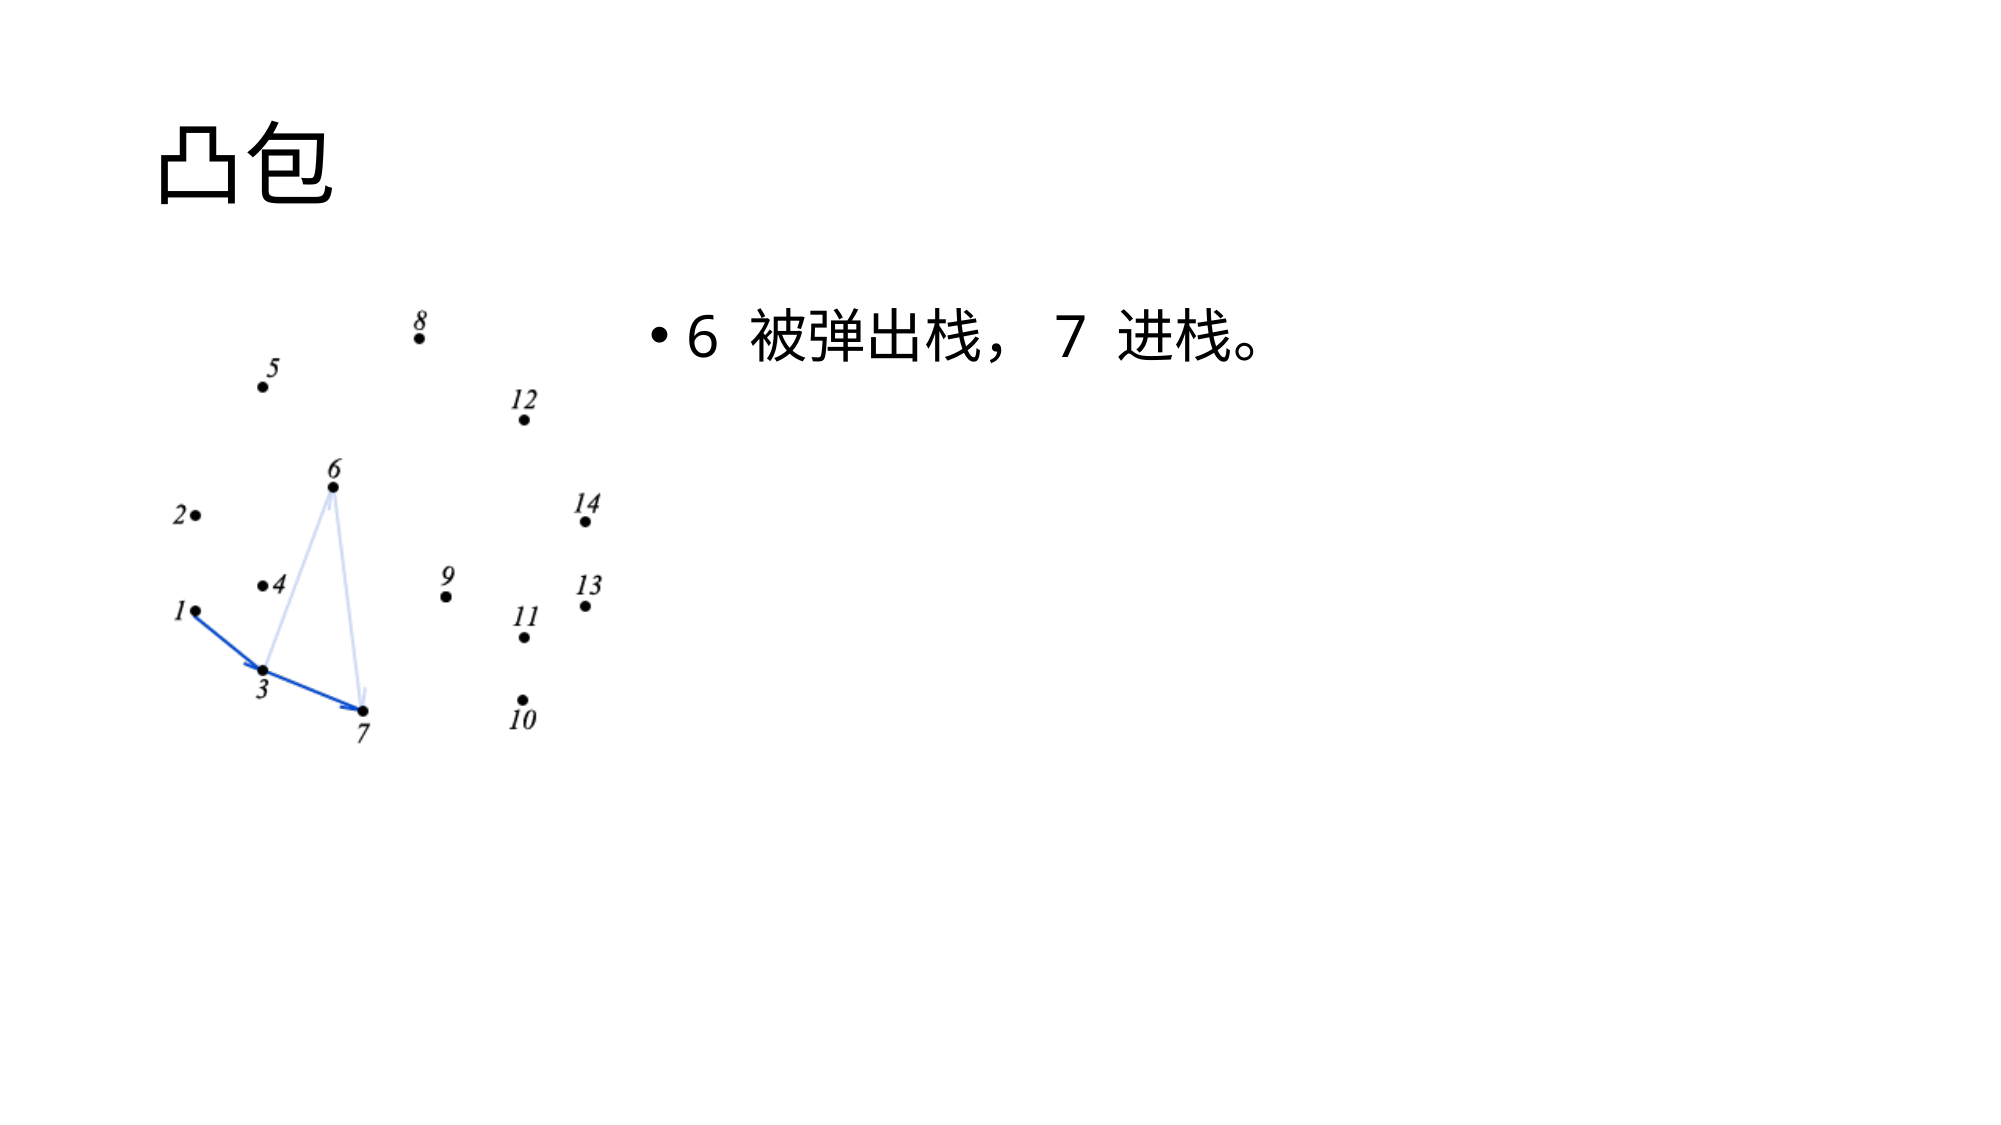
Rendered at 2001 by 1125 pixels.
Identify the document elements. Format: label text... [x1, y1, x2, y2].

picture [137, 299, 635, 767]
list 6 被弹出栈，7 进栈。 [634, 299, 1863, 1014]
title 凸包 [137, 59, 1863, 278]
